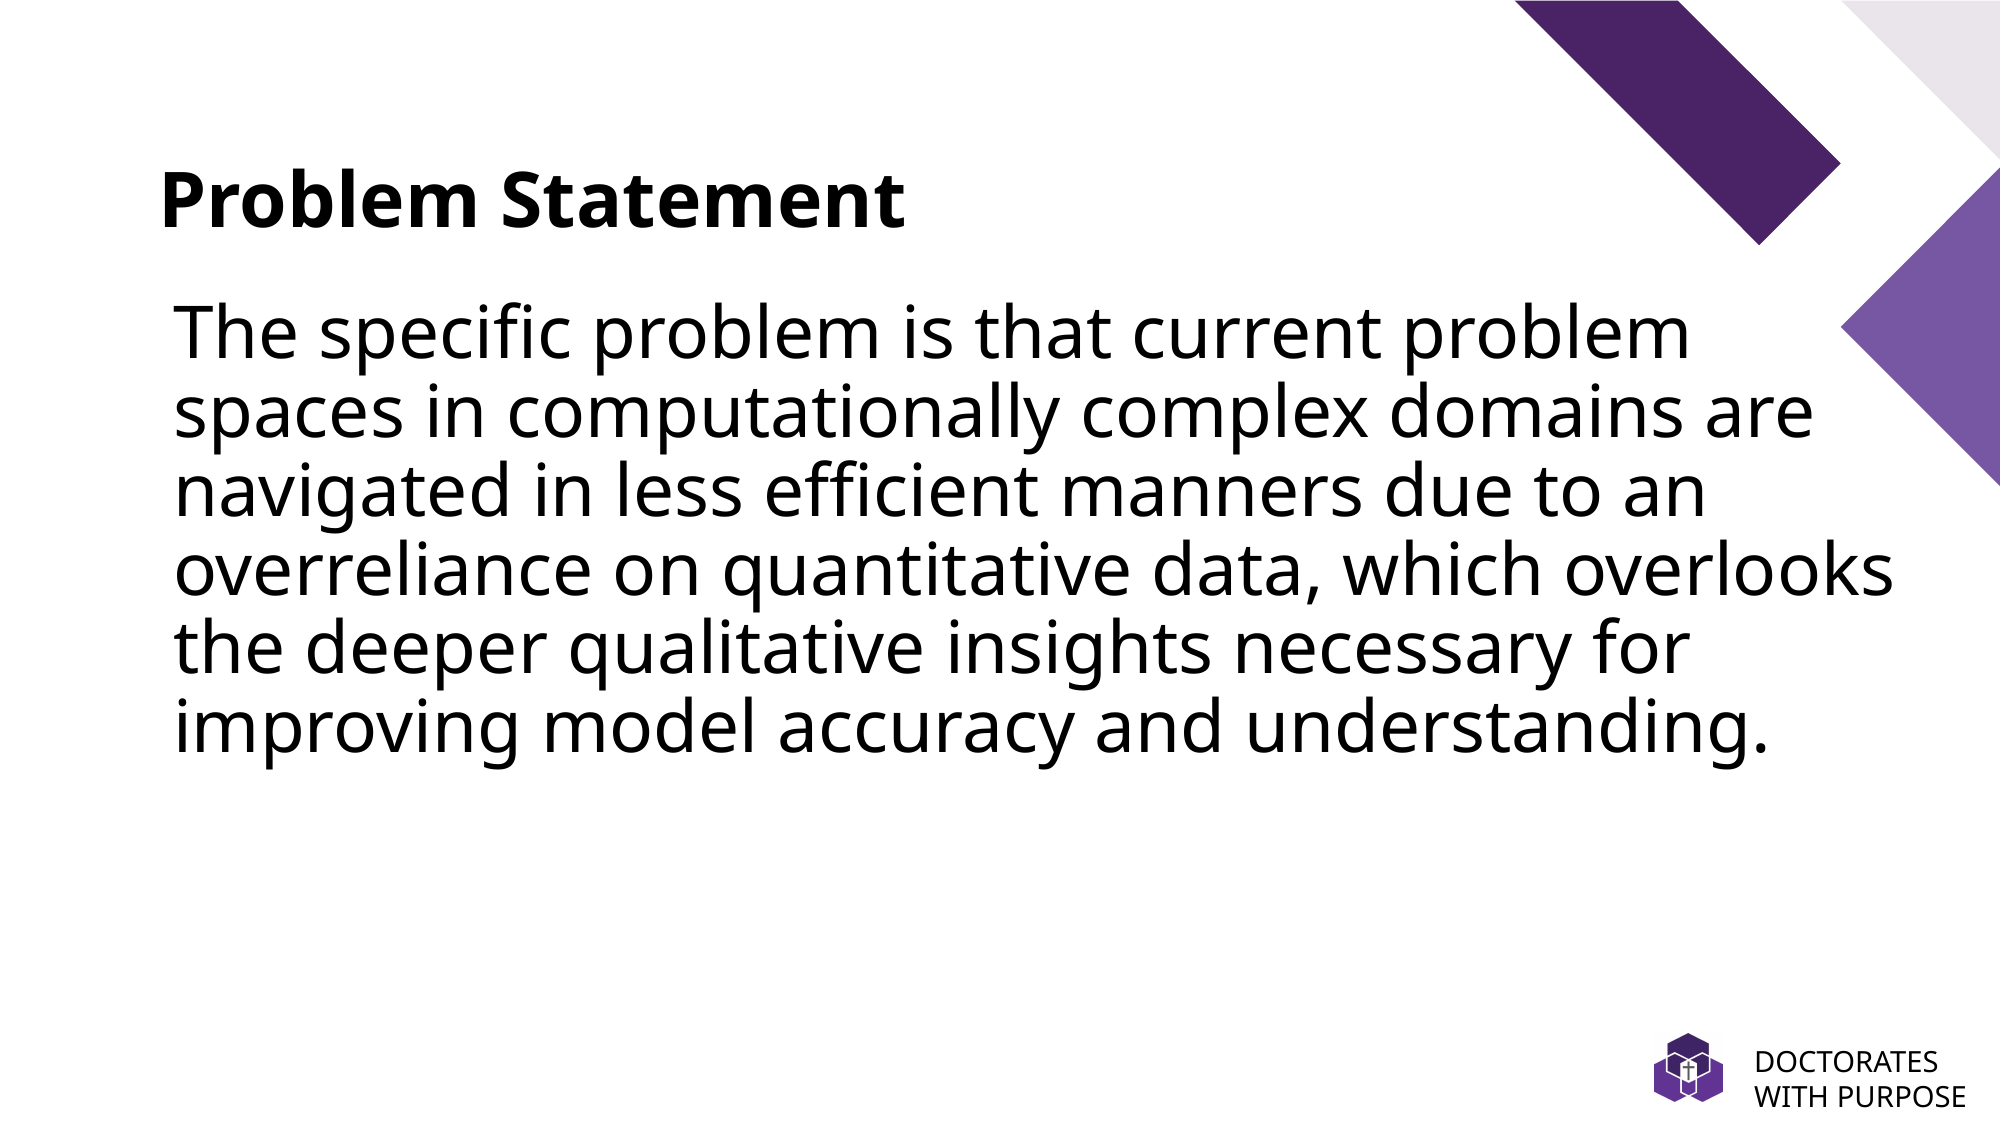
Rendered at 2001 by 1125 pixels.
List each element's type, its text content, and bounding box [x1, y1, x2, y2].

footer DOCTORATES WITH PURPOSE [1754, 1043, 1971, 1099]
picture [1654, 1033, 1723, 1102]
list The specific problem is that current problem spaces in computationally complex domains are navigated in less efficient manners due to an overreliance on quantitative data, which overlooks the deeper qualitative insights necessary for improving model accuracy and understanding. [158, 288, 1913, 1021]
title Problem Statement [158, 144, 969, 245]
